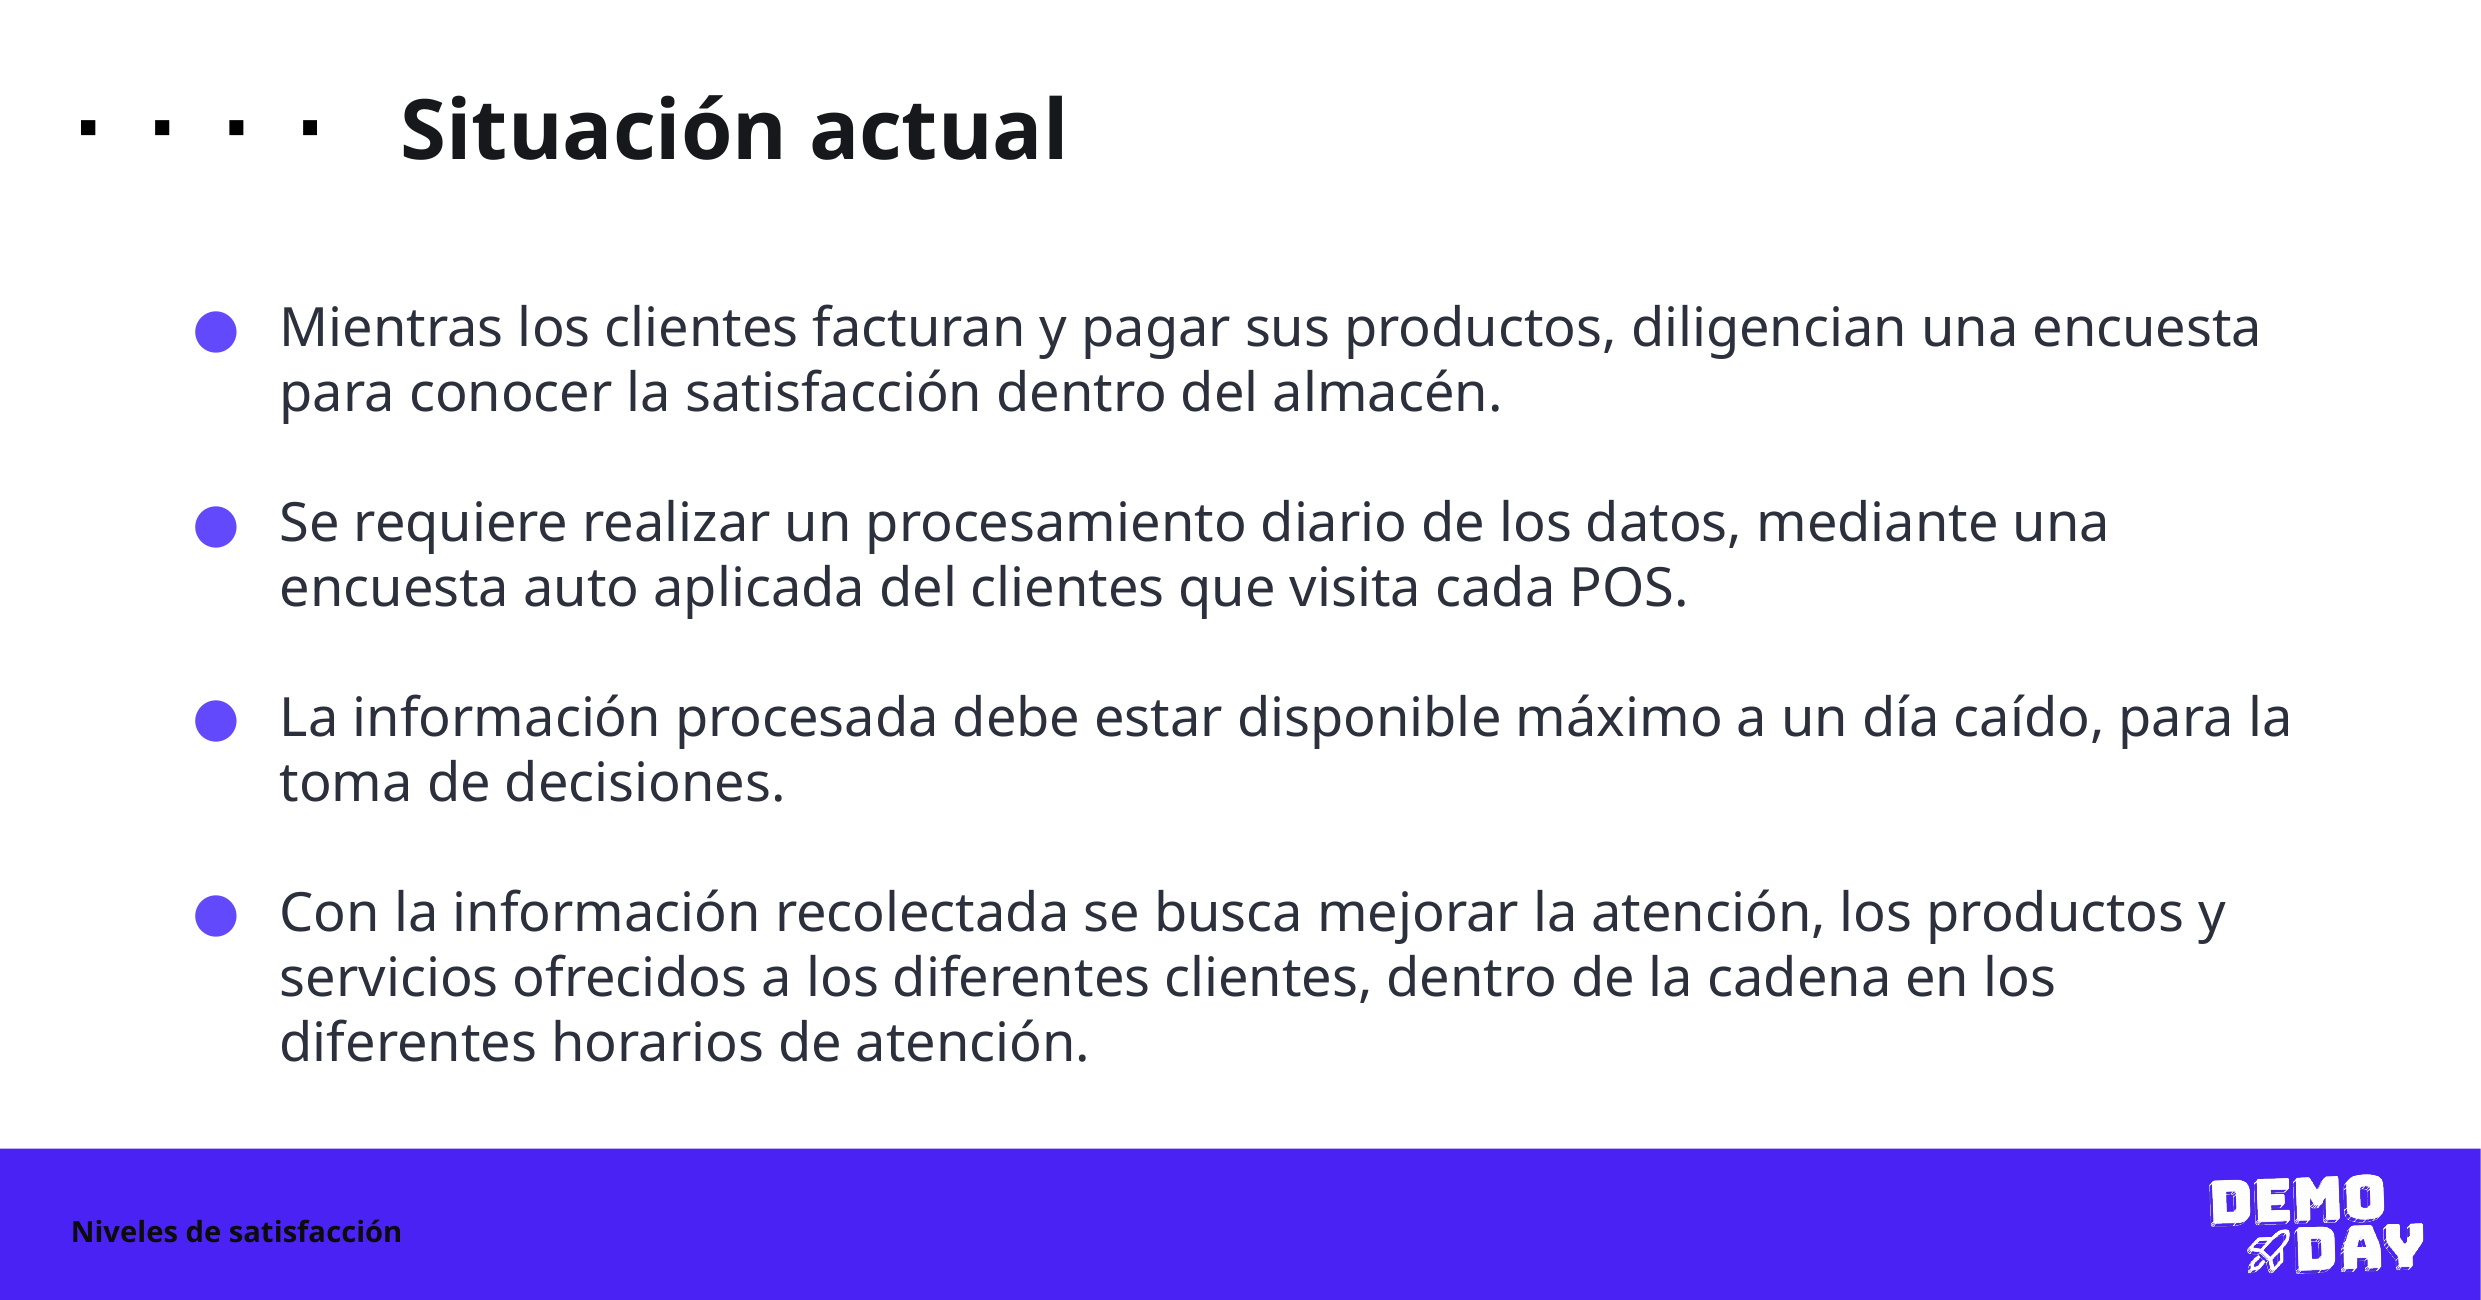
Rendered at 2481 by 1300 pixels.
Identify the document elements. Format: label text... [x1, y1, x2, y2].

text_box Situación actual [376, 67, 1889, 186]
text_box Niveles de satisfacción [55, 1206, 1297, 1256]
picture [2208, 1171, 2425, 1291]
text_box Mientras los clientes facturan y pagar sus productos, diligencian una encuesta para conocer la satisfacción dentro del almacén. Se requiere realizar un procesamiento diario de los datos, mediante una encuesta auto aplicada del clientes que visita cada POS. La información procesada debe estar disponible máximo a un día caído, para la toma de decisiones. Con la información recolectada se busca mejorar la atención, los productos y servicios ofrecidos a los diferentes clientes, dentro de la cadena en los diferentes horarios de atención. [134, 203, 2341, 1096]
text_box [0, 1148, 2481, 1300]
picture [81, 116, 317, 138]
